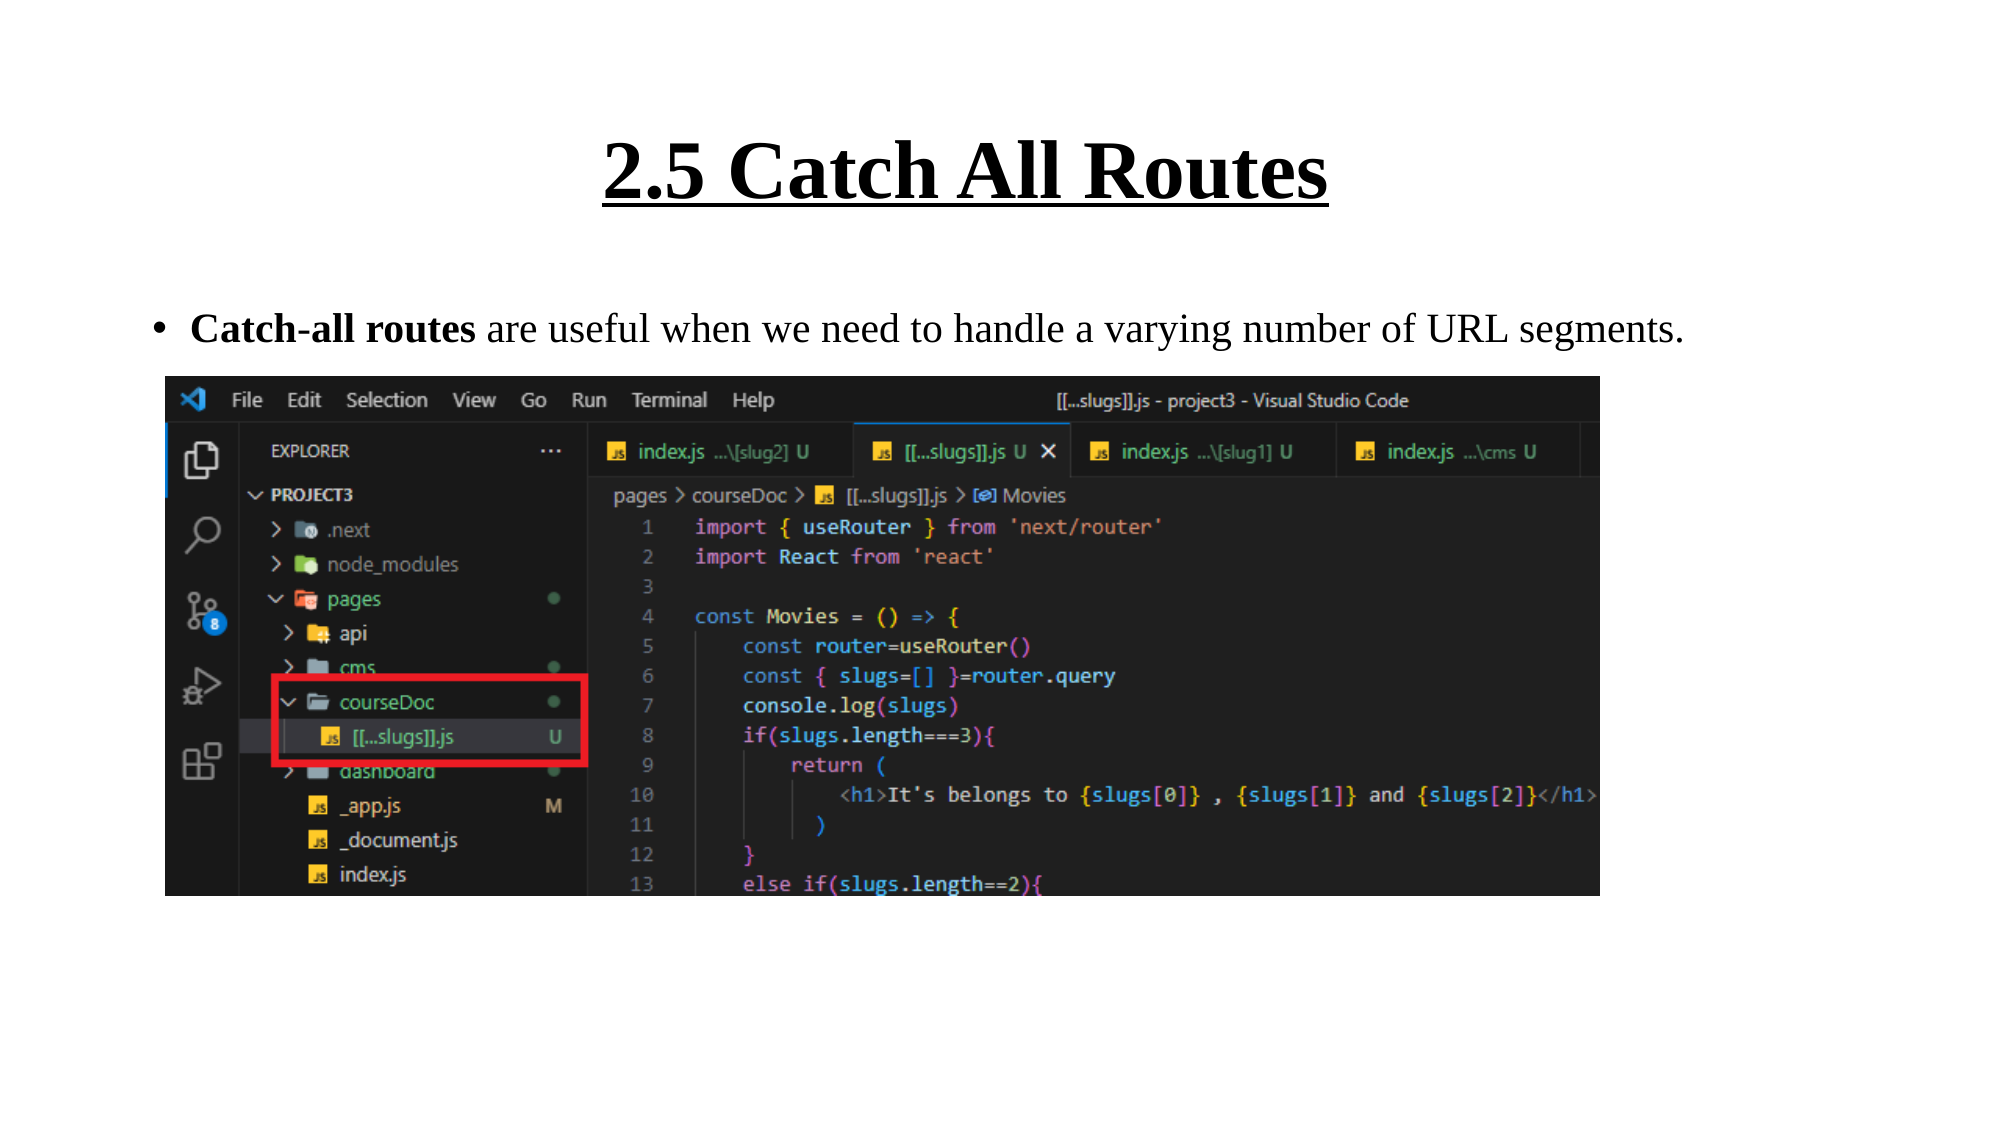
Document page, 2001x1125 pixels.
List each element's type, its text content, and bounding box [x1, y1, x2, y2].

title 2.5 Catch All Routes [137, 59, 1863, 278]
picture [165, 376, 1600, 896]
list Catch-all routes are useful when we need to handle a varying number of URL segments. [137, 299, 1863, 1014]
